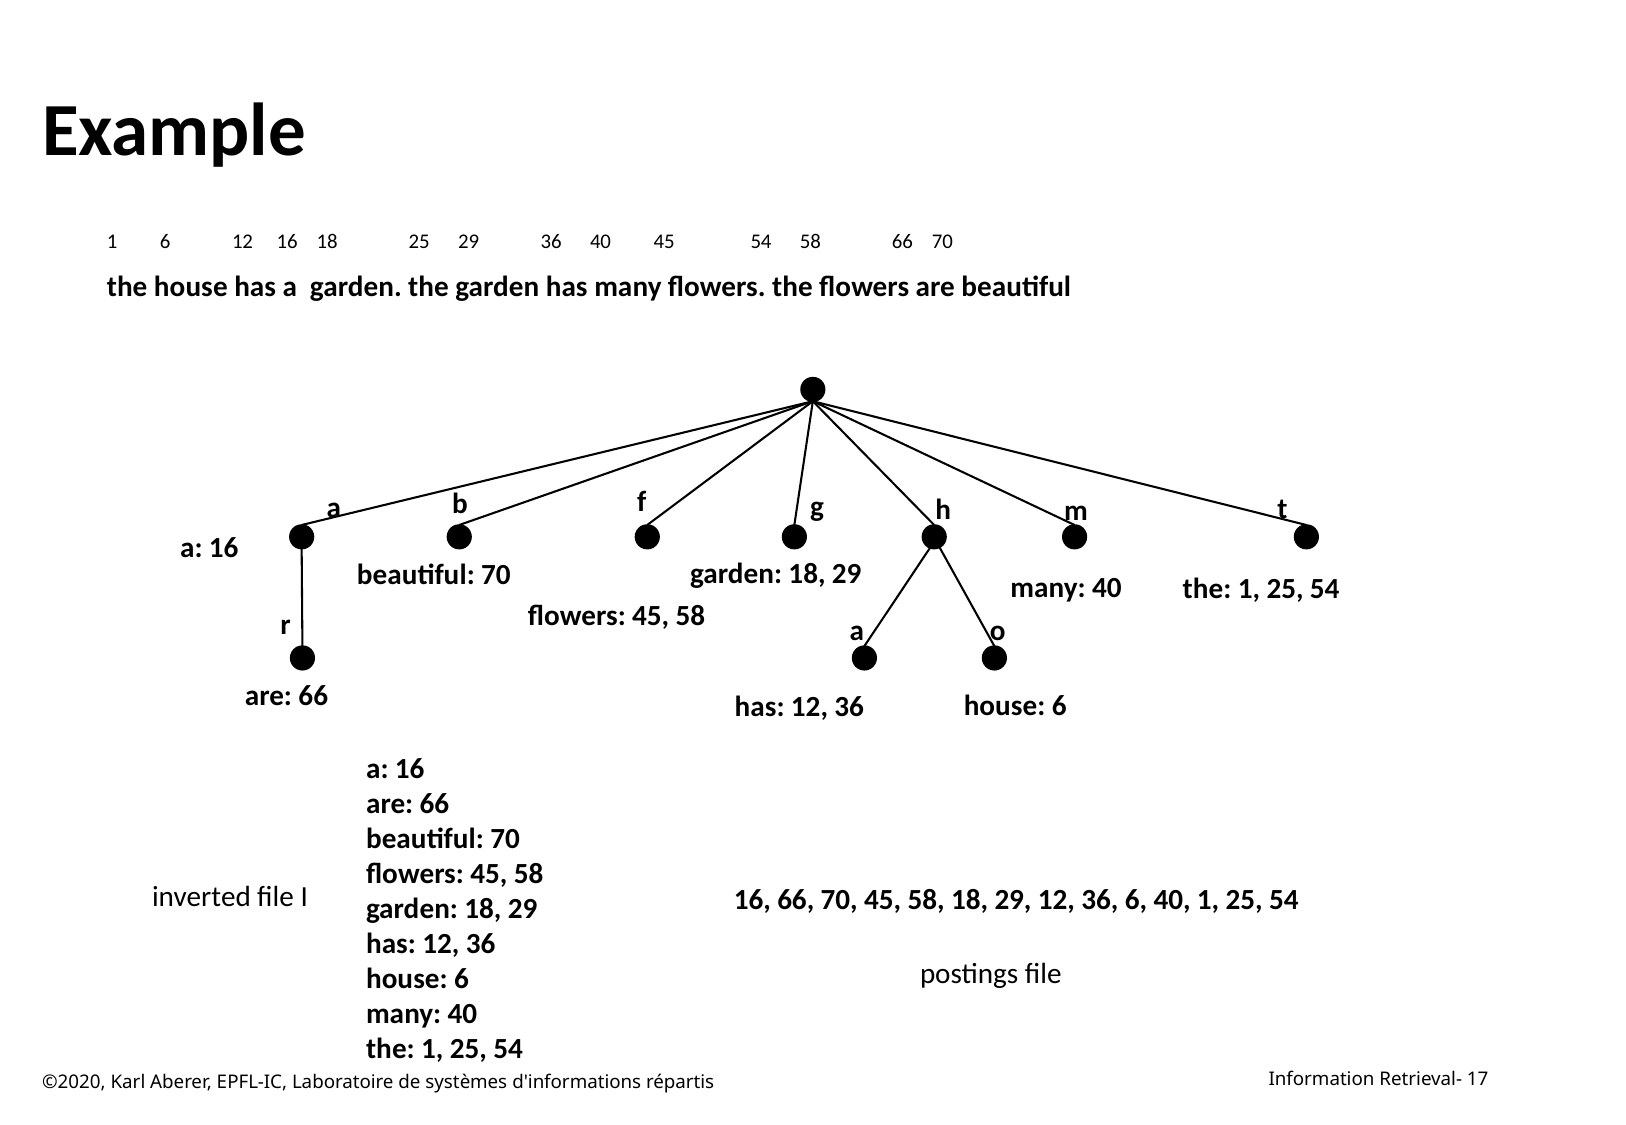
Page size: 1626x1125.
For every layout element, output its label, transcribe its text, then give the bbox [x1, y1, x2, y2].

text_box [301, 401, 457, 526]
text_box postings file [905, 946, 1084, 997]
text_box [1294, 526, 1319, 549]
text_box [1062, 535, 1087, 549]
text_box a: 16 [165, 520, 260, 571]
text_box the: 1, 25, 54 [1167, 562, 1362, 613]
text_box [801, 377, 825, 398]
list 1 6 12 16 18 25 29 36 40 45 54 58 66 70 the house has a garden. the garden has many flowers. the flowers are beautiful [91, 220, 1455, 350]
text_box o [993, 612, 1021, 654]
text_box a: 16 are: 66 beautiful: 70 flowers: 45, 58 garden: 18, 29 has: 12, 36 house: 6 many: 40 the: 1, 25, 54 [351, 742, 559, 1072]
text_box [852, 654, 877, 670]
text_box flowers: 45, 58 [513, 588, 727, 639]
text_box [982, 654, 1007, 670]
text_box a [834, 603, 866, 654]
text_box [864, 539, 934, 647]
text_box [290, 647, 315, 669]
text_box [935, 539, 995, 647]
text_box house: 6 [948, 679, 1089, 729]
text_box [1078, 401, 1307, 526]
text_box [635, 536, 660, 549]
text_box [459, 401, 814, 526]
text_box r [265, 597, 296, 648]
title Example [27, 50, 1504, 200]
text_box beautiful: 70 [342, 547, 526, 598]
text_box [447, 535, 472, 547]
footer ©2020, Karl Aberer, EPFL-IC, Laboratoire de systèmes d'informations répartis [26, 1062, 1071, 1101]
text_box [782, 537, 807, 549]
text_box garden: 18, 29 [675, 546, 859, 597]
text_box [814, 401, 1075, 526]
text_box [289, 526, 314, 549]
text_box many: 40 [999, 561, 1144, 612]
text_box inverted file I [137, 870, 330, 920]
text_box 16, 66, 70, 45, 58, 18, 29, 12, 36, 6, 40, 1, 25, 54 [719, 873, 1328, 924]
text_box has: 12, 36 [719, 679, 886, 730]
text_box are: 66 [230, 669, 350, 719]
